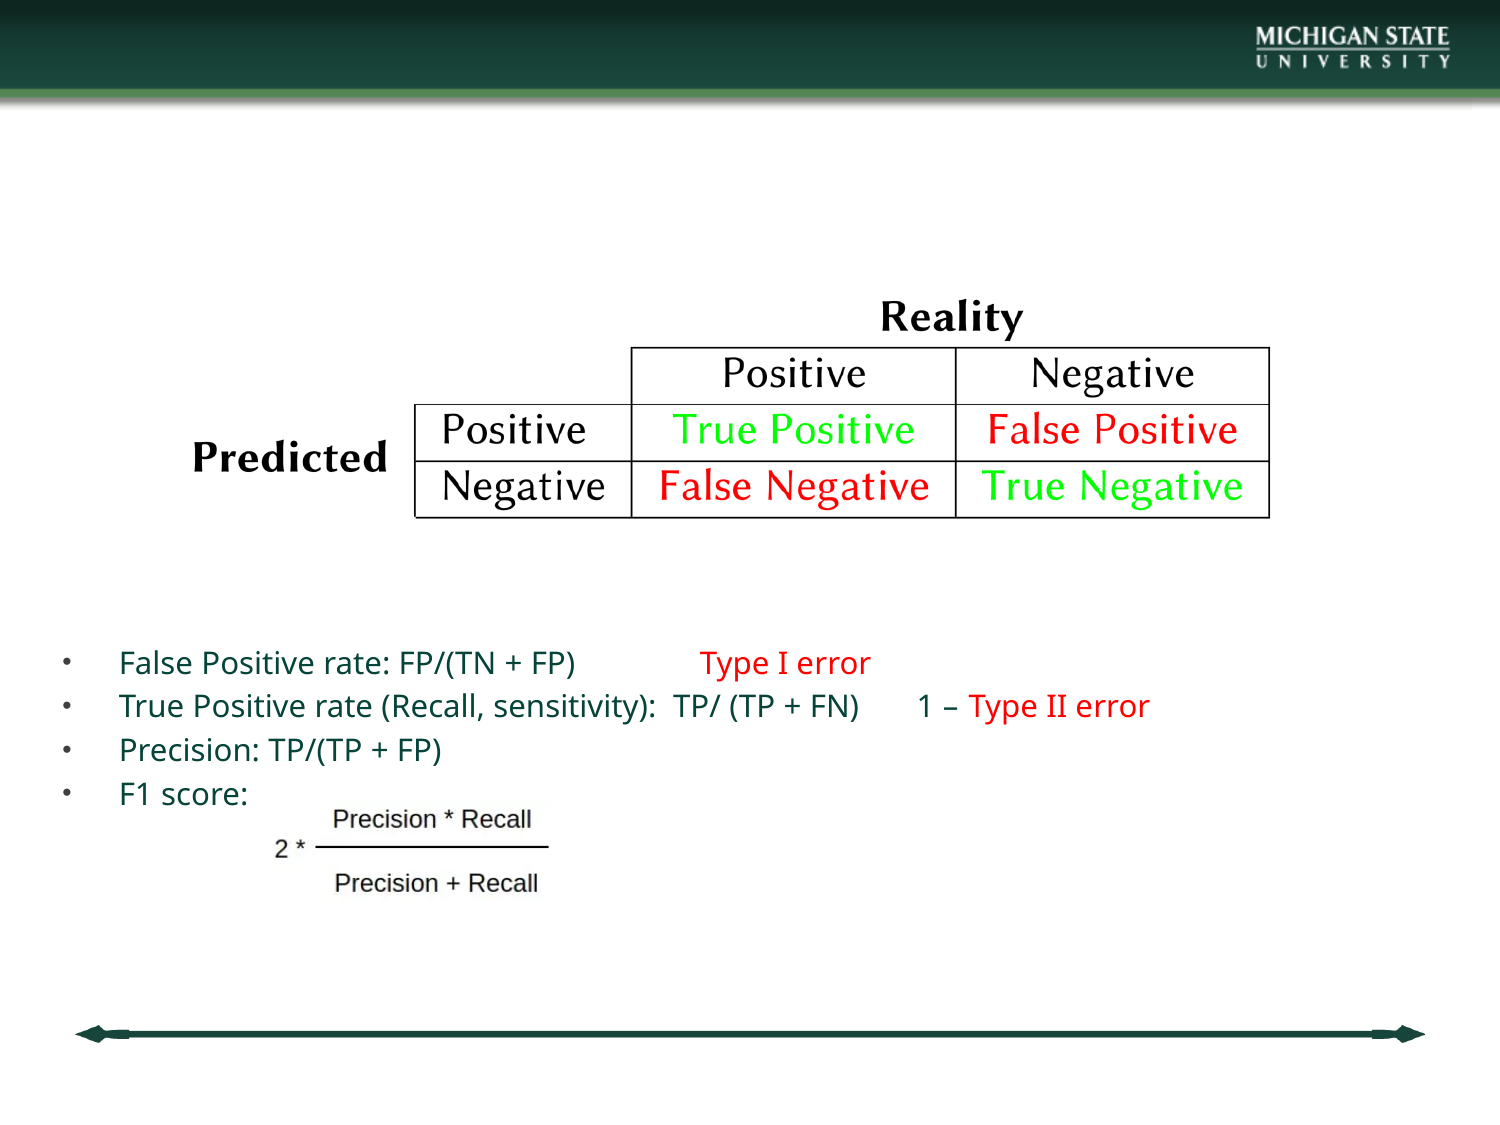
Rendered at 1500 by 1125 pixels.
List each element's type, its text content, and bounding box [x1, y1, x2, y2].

picture [60, 173, 1342, 593]
picture [254, 784, 573, 910]
picture [0, 0, 1500, 110]
list False Positive rate: FP/(TN + FP) Type I error True Positive rate (Recall, sensitivity): TP/ (TP + FN) 1 – Type II error Precision: TP/(TP + FP) F1 score: [0, 591, 1421, 996]
picture [75, 1025, 1425, 1043]
